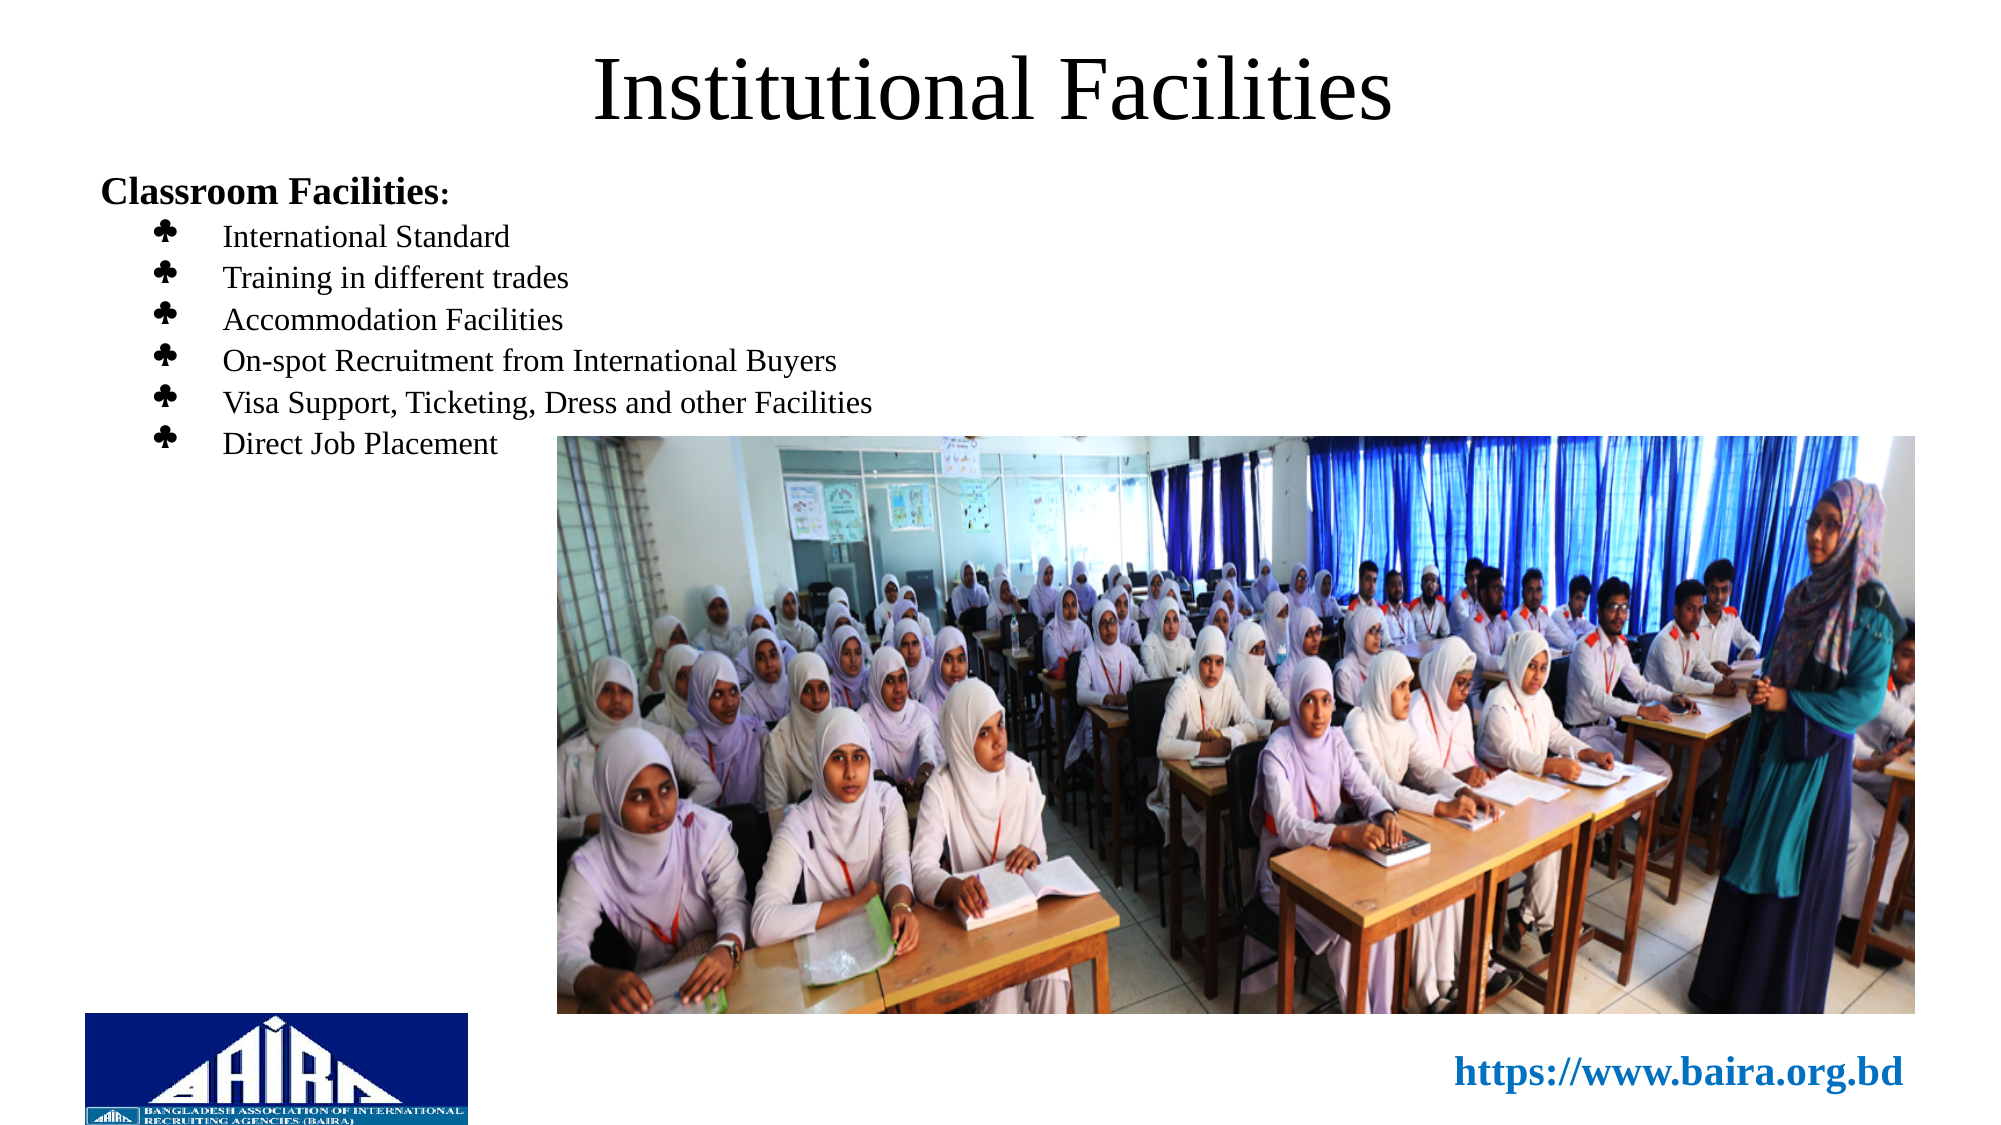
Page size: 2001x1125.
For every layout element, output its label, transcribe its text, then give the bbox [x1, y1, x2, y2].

picture [85, 1013, 468, 1125]
picture [326, 1117, 356, 1125]
picture [303, 1117, 315, 1125]
picture [278, 1117, 290, 1125]
list Classroom Facilities: International Standard Training in different trades Accommodation Facilities On-spot Recruitment from International Buyers Visa Support, Ticketing, Dress and other Facilities Direct Job Placement [85, 154, 1000, 469]
picture [557, 436, 1915, 1014]
picture [317, 1118, 324, 1125]
text_box Institutional Facilities [548, 29, 1440, 150]
picture [261, 1117, 271, 1125]
text_box https://www.baira.org.bd [1439, 1036, 1920, 1102]
picture [232, 1117, 247, 1125]
picture [177, 1116, 222, 1125]
